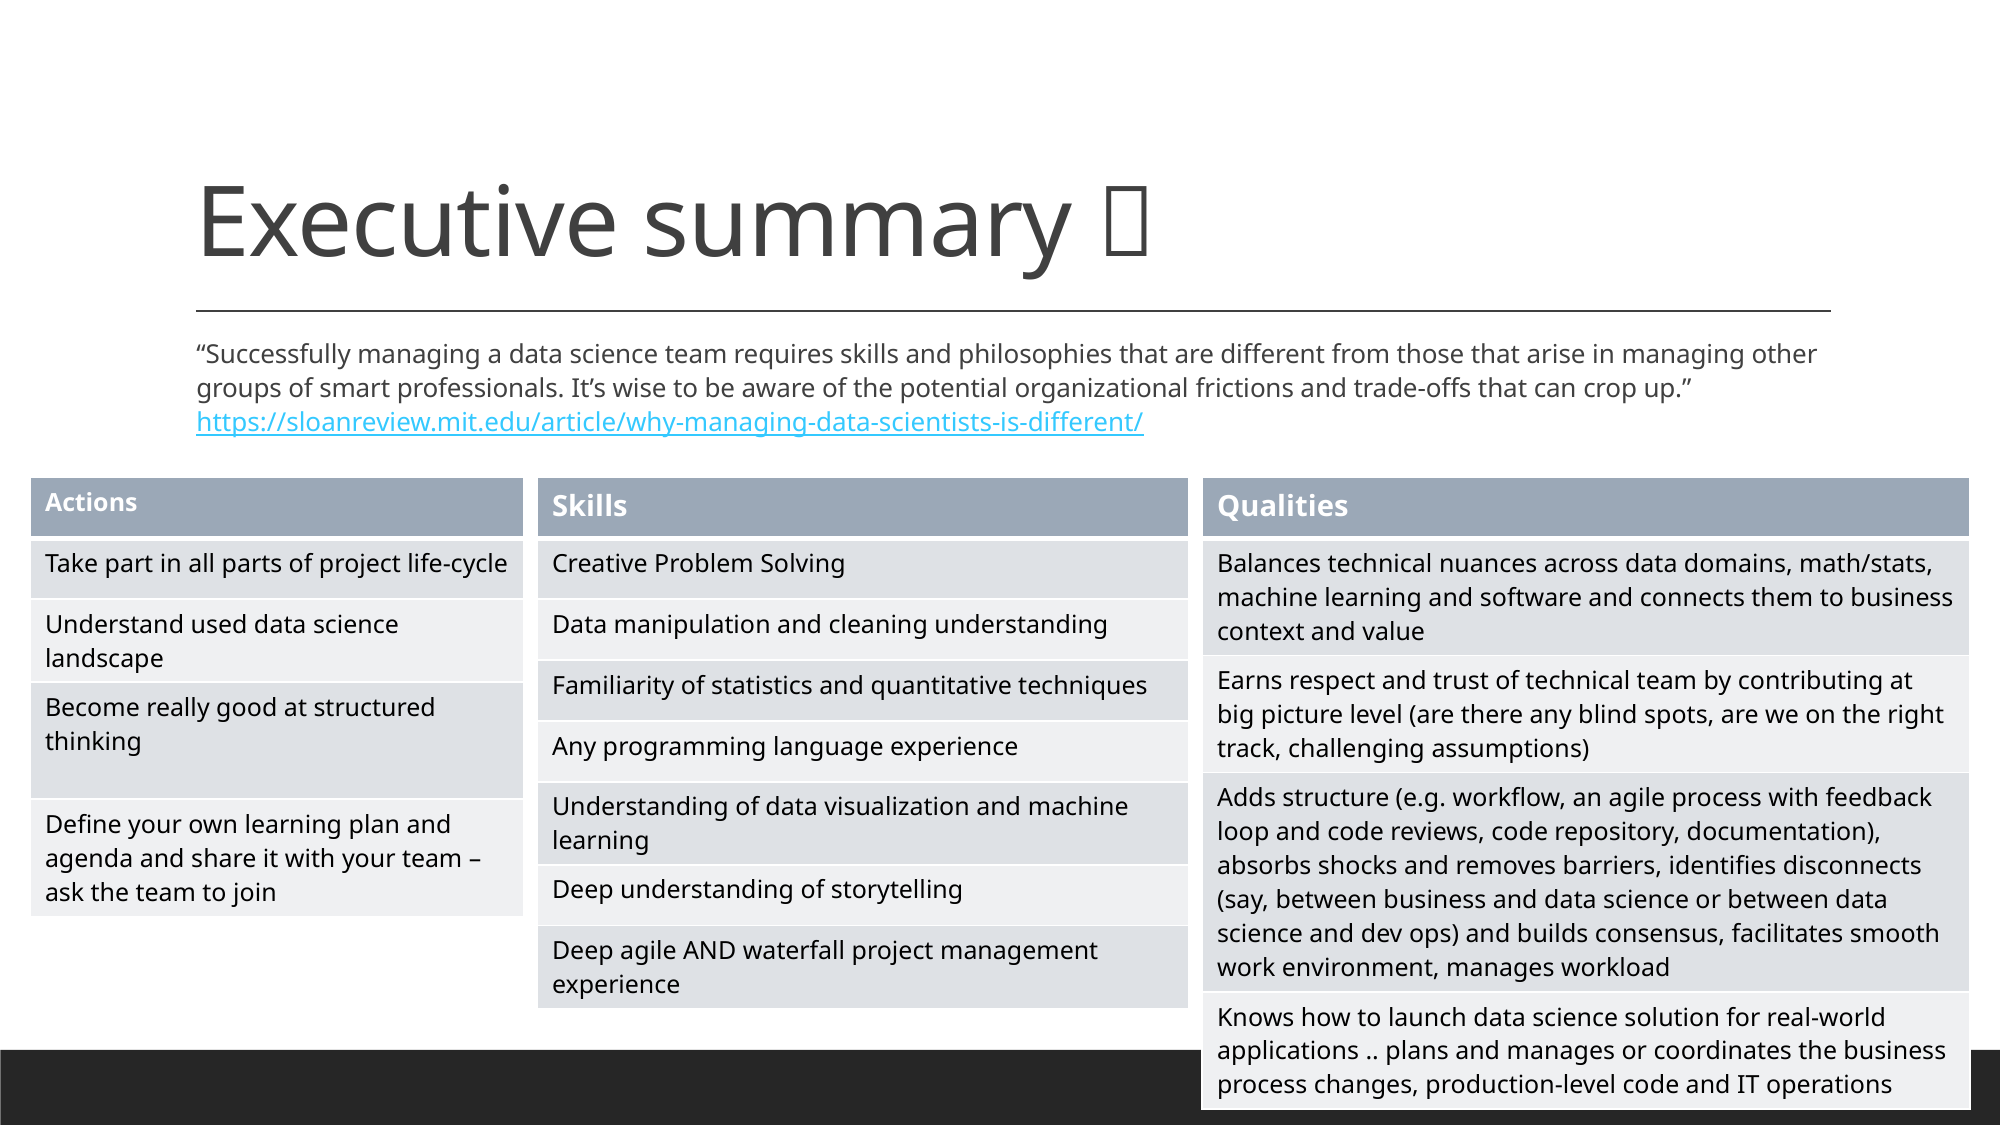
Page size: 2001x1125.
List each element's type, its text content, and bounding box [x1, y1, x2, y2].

table_cell Deep agile AND waterfall project management experience [538, 926, 1188, 1008]
table_cell Understanding of data visualization and machine learning [538, 783, 1188, 864]
table_cell Data manipulation and cleaning understanding [538, 600, 1188, 659]
table_header Skills [538, 478, 1188, 536]
table_cell Understand used data science landscape [31, 600, 523, 681]
table_cell Define your own learning plan and agenda and share it with your team – ask the team to join [31, 800, 523, 916]
table_cell Adds structure (e.g. workflow, an agile process with feedback loop and code reviews, code repository, documentation), absorbs shocks and removes barriers, identifies disconnects (say, between business and data science or between data science and dev ops) and builds consensus, facilitates smooth work environment, manages workload [1203, 773, 1969, 991]
table_cell Become really good at structured thinking [31, 683, 523, 798]
table_cell Knows how to launch data science solution for real-world applications .. plans and manages or coordinates the business process changes, production-level code and IT operations [1203, 993, 1969, 1108]
table_cell Creative Problem Solving [538, 541, 1188, 598]
table_cell Deep understanding of storytelling [538, 866, 1188, 925]
title Executive summary  [180, 47, 1830, 285]
list “Successfully managing a data science team requires skills and philosophies that are different from those that arise in managing other groups of smart professionals. It’s wise to be aware of the potential organizational frictions and trade-offs that can crop up.” https://sloanreview.mit.edu/article/why-managing-data-scientists-is-different/ [182, 326, 1832, 450]
table_cell Earns respect and trust of technical team by contributing at big picture level (are there any blind spots, are we on the right track, challenging assumptions) [1203, 656, 1969, 772]
table_cell Familiarity of statistics and quantitative techniques [538, 661, 1188, 720]
table_cell Balances technical nuances across data domains, math/stats, machine learning and software and connects them to business context and value [1203, 541, 1969, 655]
table_cell Any programming language experience [538, 722, 1188, 781]
table_header Actions [31, 478, 523, 536]
table_header Qualities [1203, 478, 1969, 536]
table_cell Take part in all parts of project life-cycle [31, 541, 523, 598]
